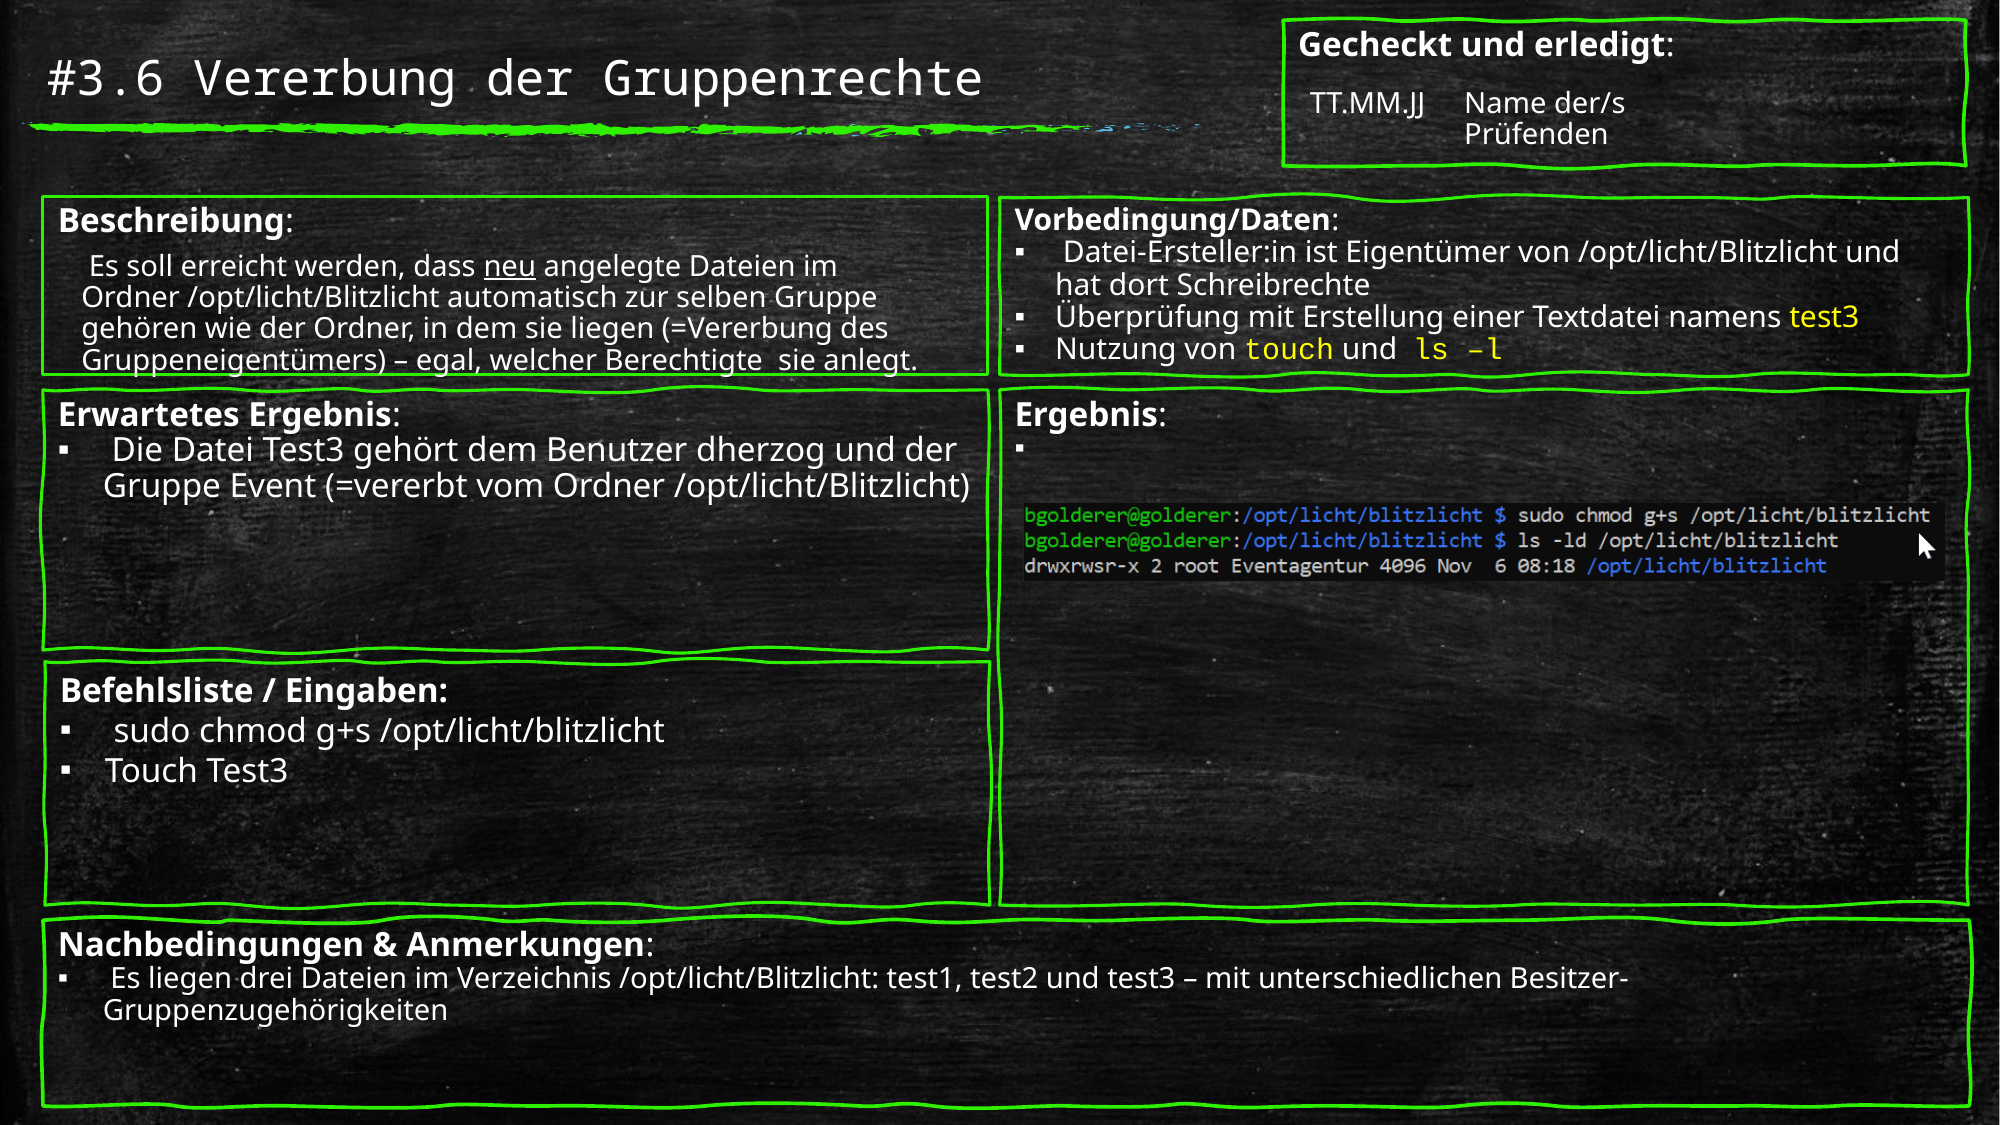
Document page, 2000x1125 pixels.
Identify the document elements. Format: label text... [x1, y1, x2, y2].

picture [1023, 503, 1945, 581]
text_box Ergebnis: [995, 387, 1971, 908]
text_box Erwartetes Ergebnis: Die Datei Test3 gehört dem Benutzer dherzog und der Gruppe Event (=vererbt vom Ordner /opt/licht/Blitzlicht) [40, 386, 990, 654]
text_box Befehlsliste / Eingaben: sudo chmod g+s /opt/licht/blitzlicht Touch Test3 [43, 658, 992, 909]
list Beschreibung: [42, 196, 988, 375]
text_box Name der/s Prüfenden [1449, 81, 1781, 159]
title #3.6 Vererbung der Gruppenrechte [32, 20, 1156, 114]
text_box Gecheckt und erledigt: [1282, 16, 1968, 169]
text_box TT.MM.JJ [1295, 81, 1449, 128]
text_box Nachbedingungen & Anmerkungen: Es liegen drei Dateien im Verzeichnis /opt/licht/Blitzlicht: test1, test2 und test3 – mit unterschiedlichen Besitzer-Gruppenzugehörigkeiten [40, 916, 1973, 1110]
text_box Vorbedingung/Daten: Datei-Ersteller:in ist Eigentümer von /opt/licht/Blitzlicht und hat dort Schreibrechte Überprüfung mit Erstellung einer Textdatei namens test3 Nutzung von touch und ls –l [997, 193, 1970, 378]
text_box Es soll erreicht werden, dass neu angelegte Dateien im Ordner /opt/licht/Blitzlicht automatisch zur selben Gruppe gehören wie der Ordner, in dem sie liegen (=Vererbung des Gruppeneigentümers) – egal, welcher Berechtigte sie anlegt. [66, 243, 977, 384]
